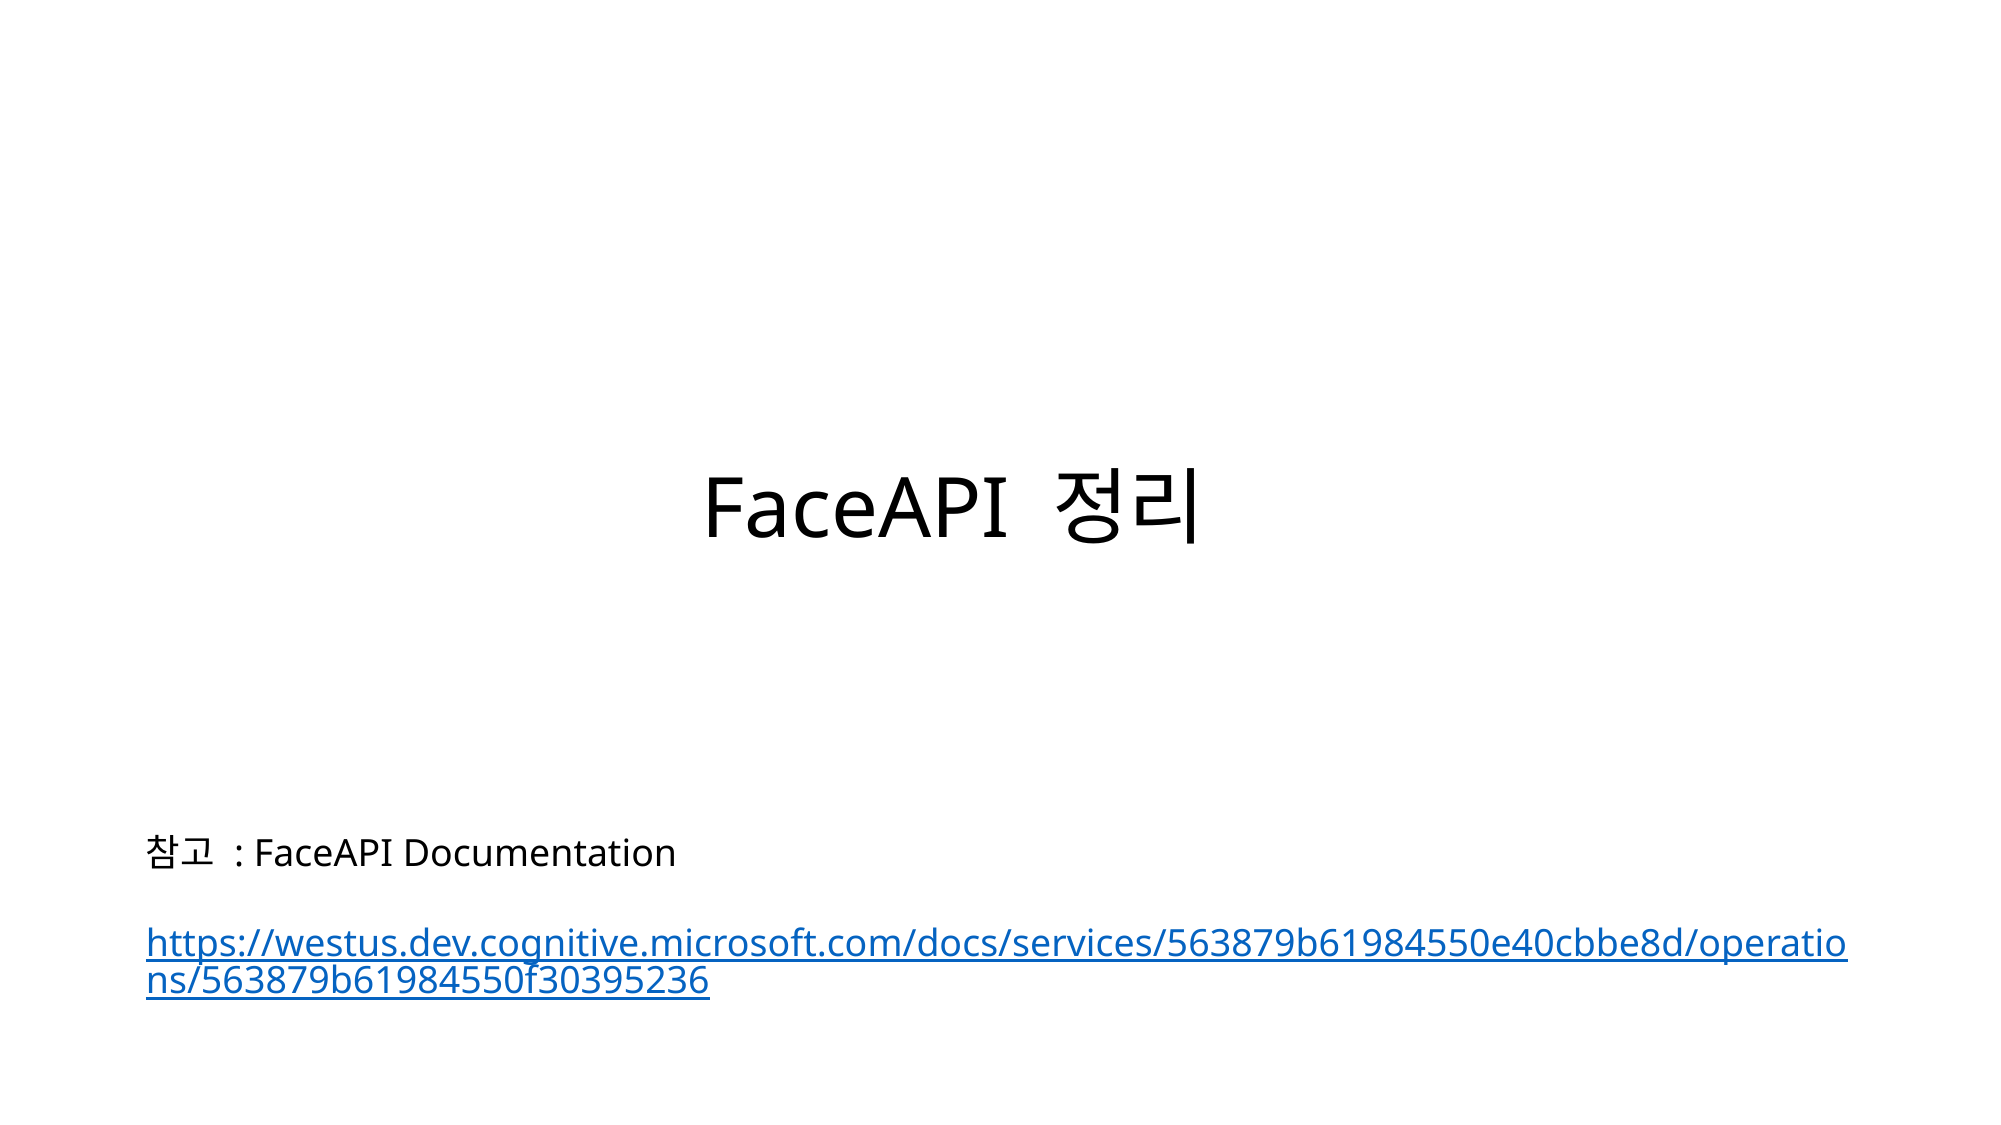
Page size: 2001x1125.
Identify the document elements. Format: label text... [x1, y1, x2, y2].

text_box 참고 : FaceAPI Documentation https://westus.dev.cognitive.microsoft.com/docs/services/563879b61984550e40cbbe8d/operations/563879b61984550f30395236 [130, 821, 1869, 978]
text_box FaceAPI 정리 [418, 446, 1489, 562]
